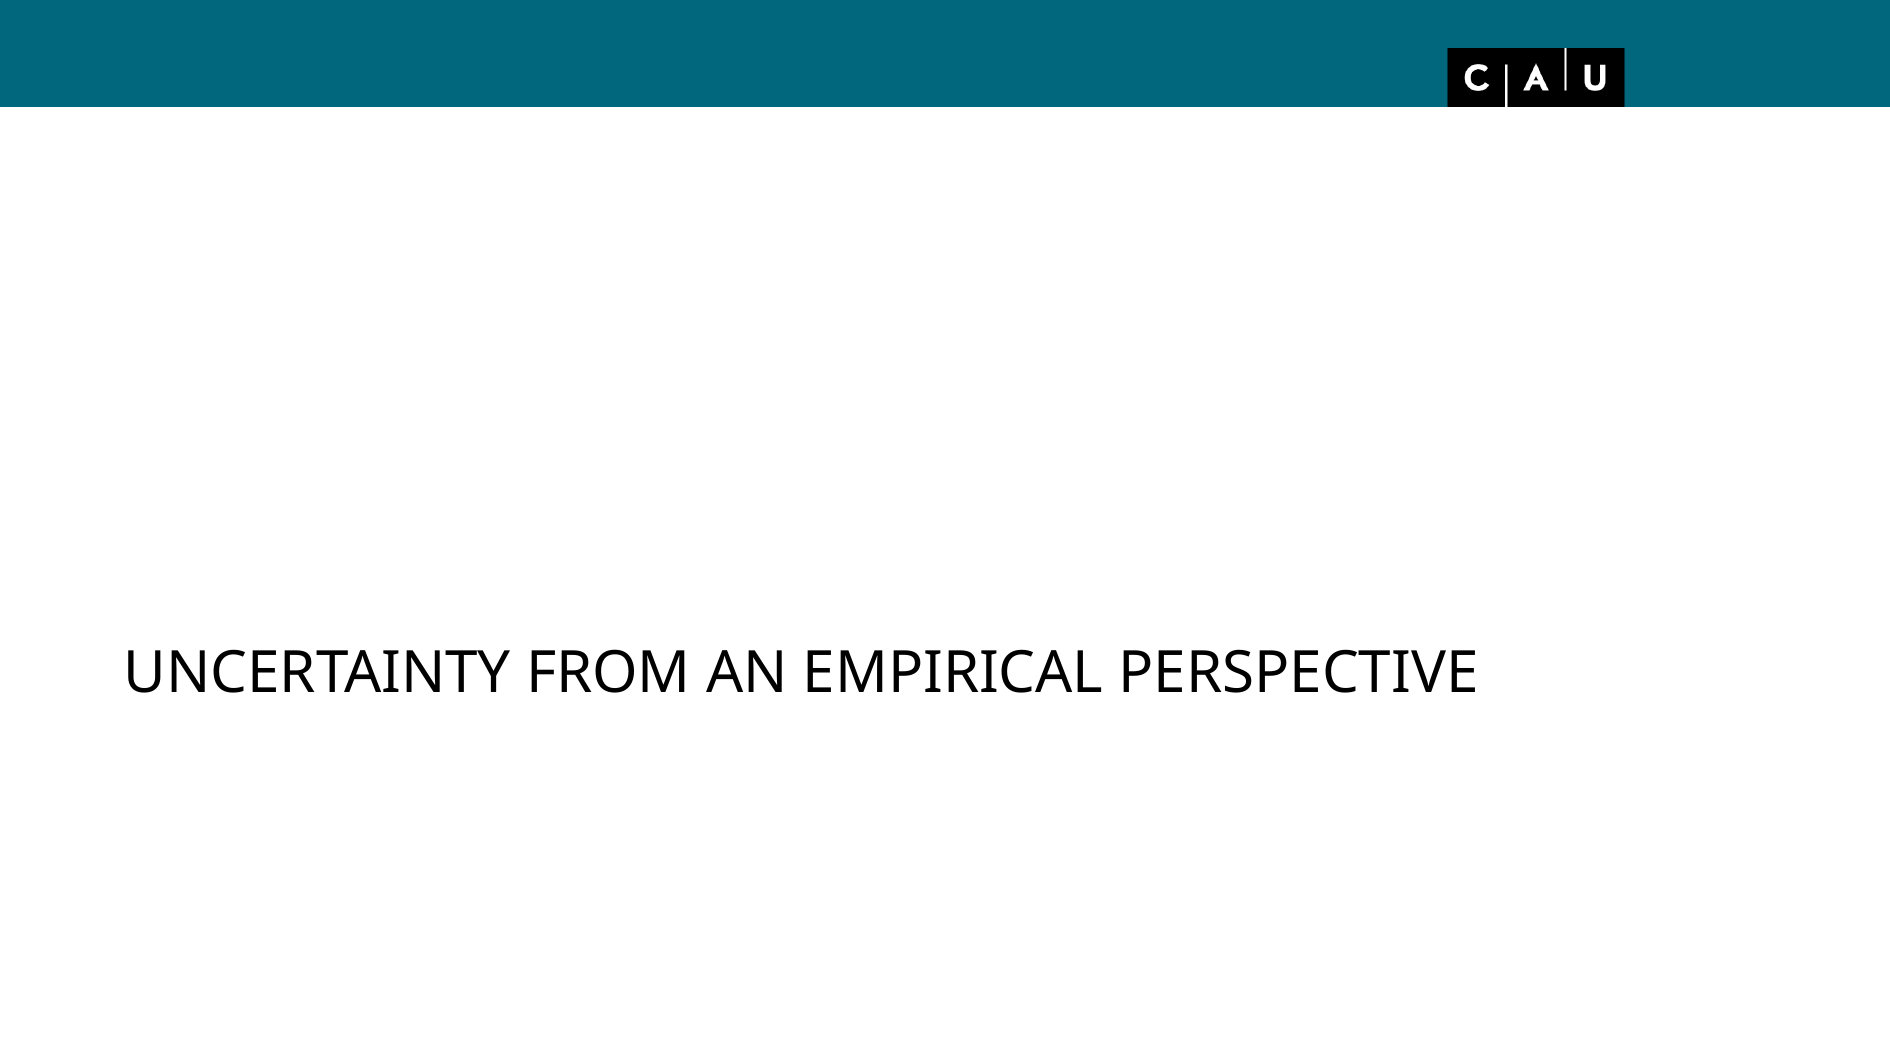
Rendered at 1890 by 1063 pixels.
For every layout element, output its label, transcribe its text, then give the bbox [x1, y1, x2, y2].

text_box UNCERTAINTY FROM AN EMPIRICAL PERSPECTIVE [109, 626, 1494, 712]
picture [0, 0, 1890, 107]
